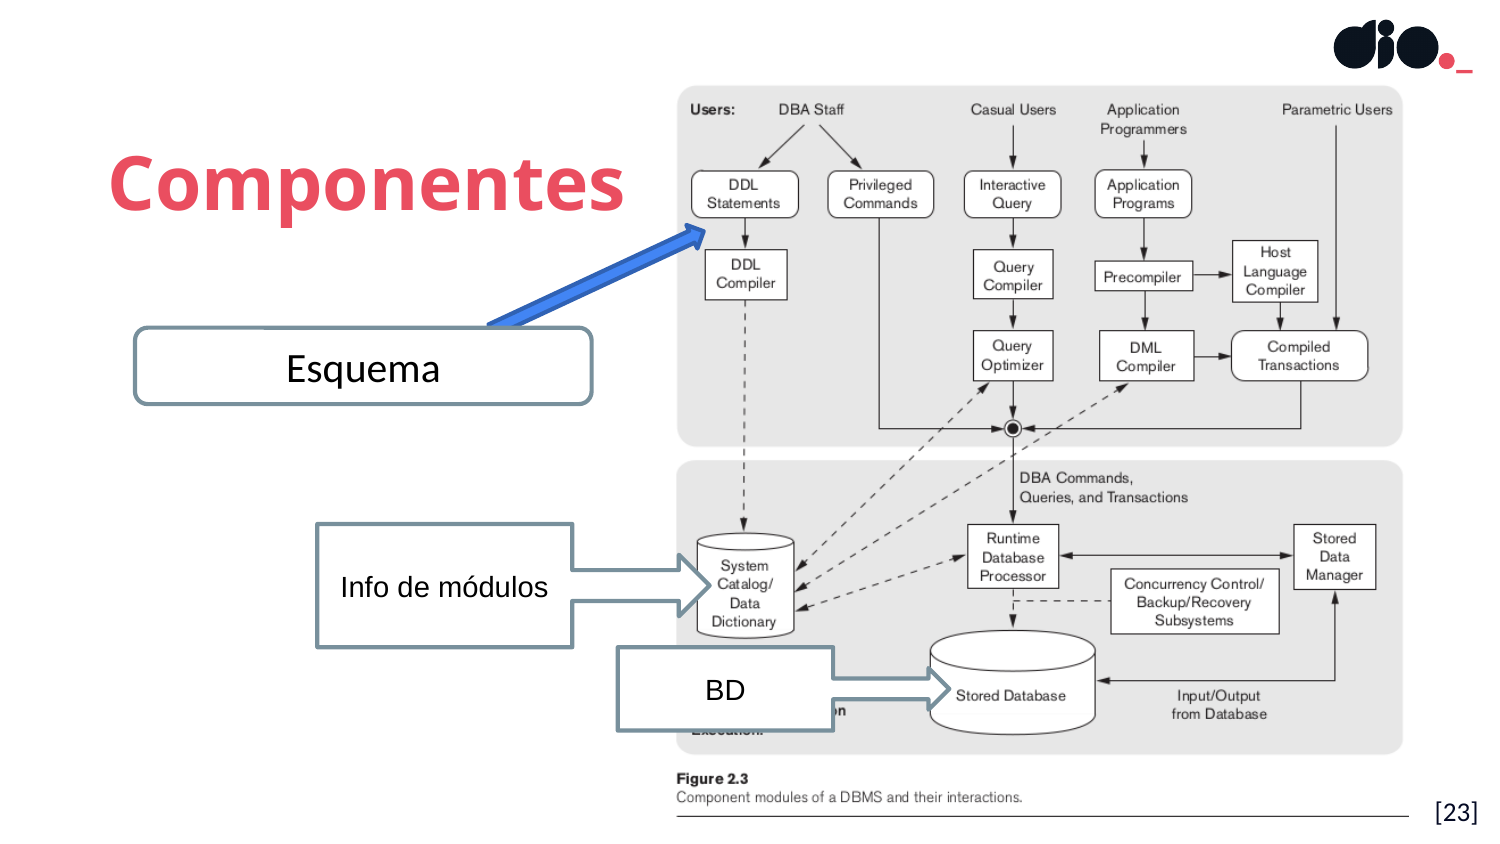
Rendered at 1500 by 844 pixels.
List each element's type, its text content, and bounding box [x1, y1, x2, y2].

text_box Esquema [132, 325, 594, 407]
text_box [486, 243, 658, 325]
slide_number [23] [1403, 779, 1494, 844]
picture [663, 77, 1410, 822]
picture [1333, 19, 1473, 74]
text_box Info de módulos [315, 521, 658, 650]
text_box Componentes [92, 104, 658, 243]
text_box BD [615, 645, 658, 733]
